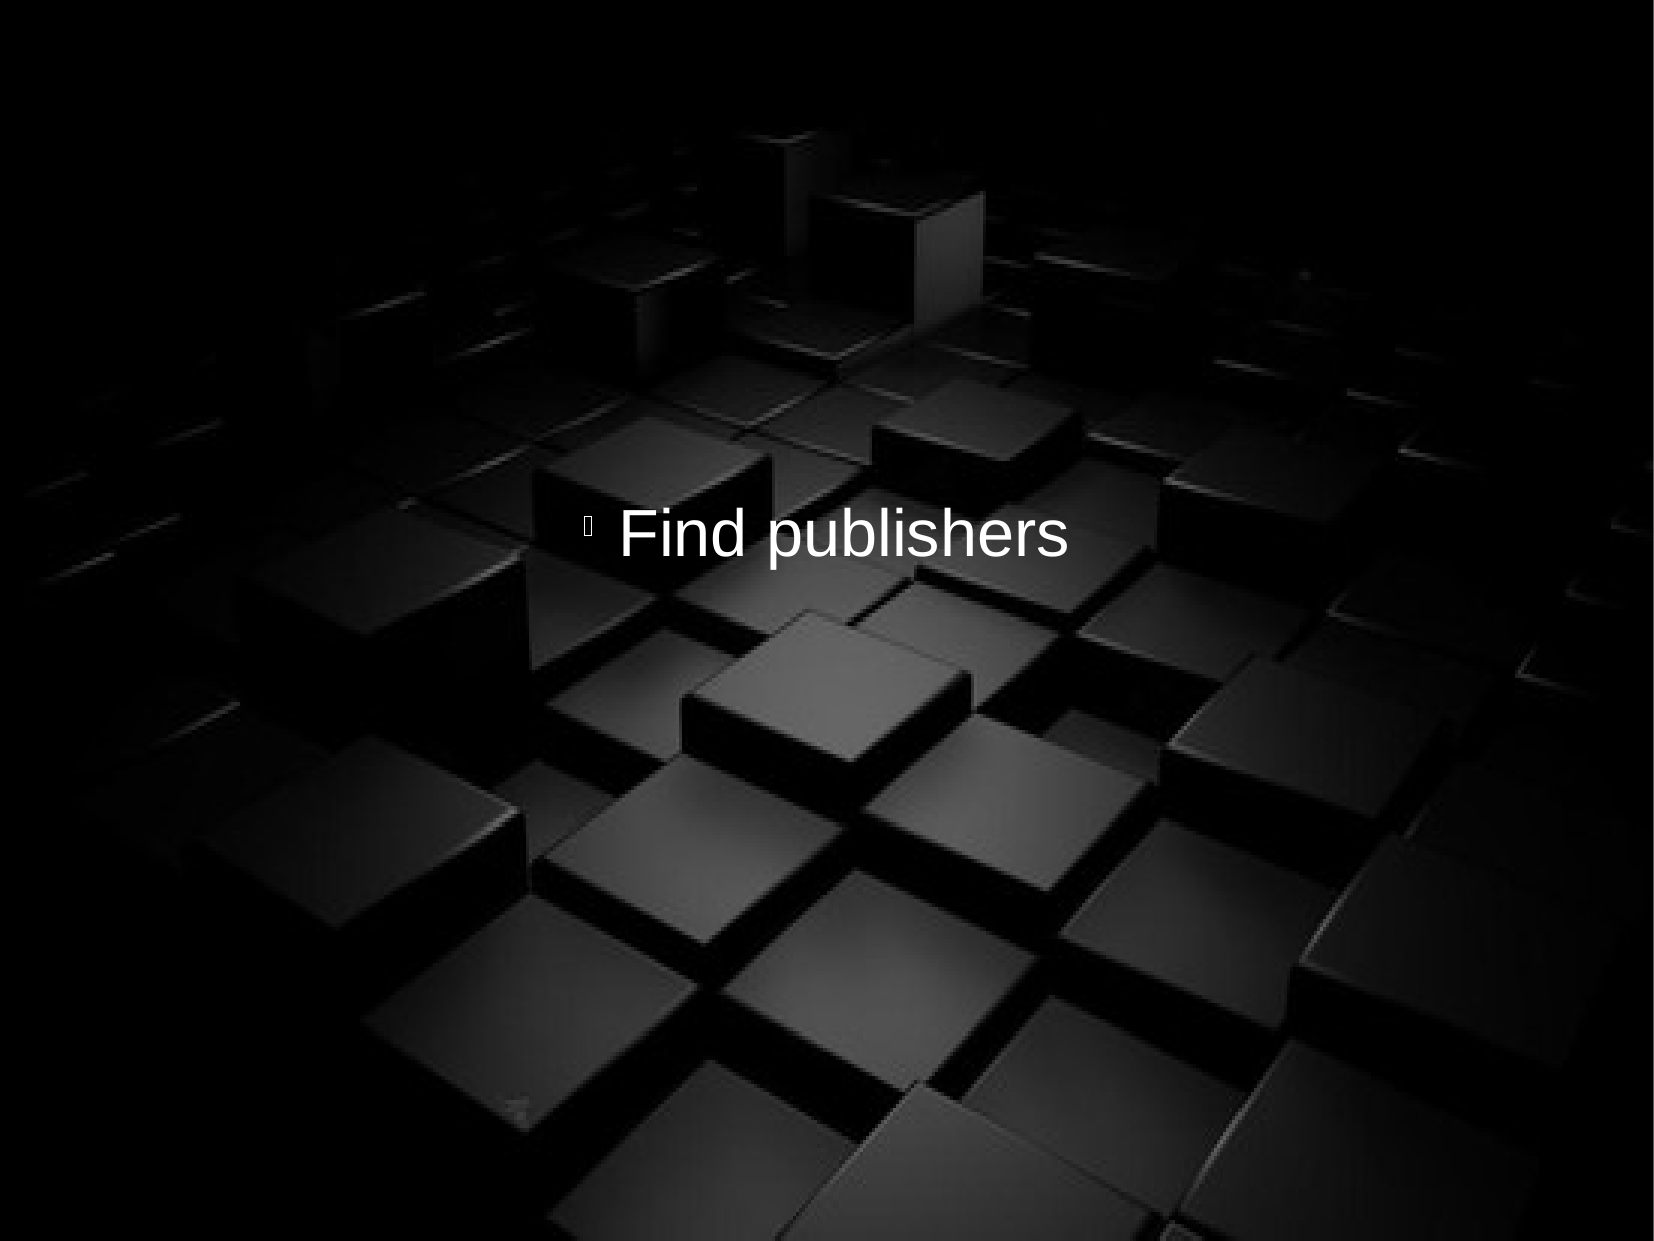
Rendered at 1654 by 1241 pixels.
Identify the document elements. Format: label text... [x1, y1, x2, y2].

text_box Find publishers [82, 49, 1571, 1010]
picture [0, 0, 1654, 1241]
